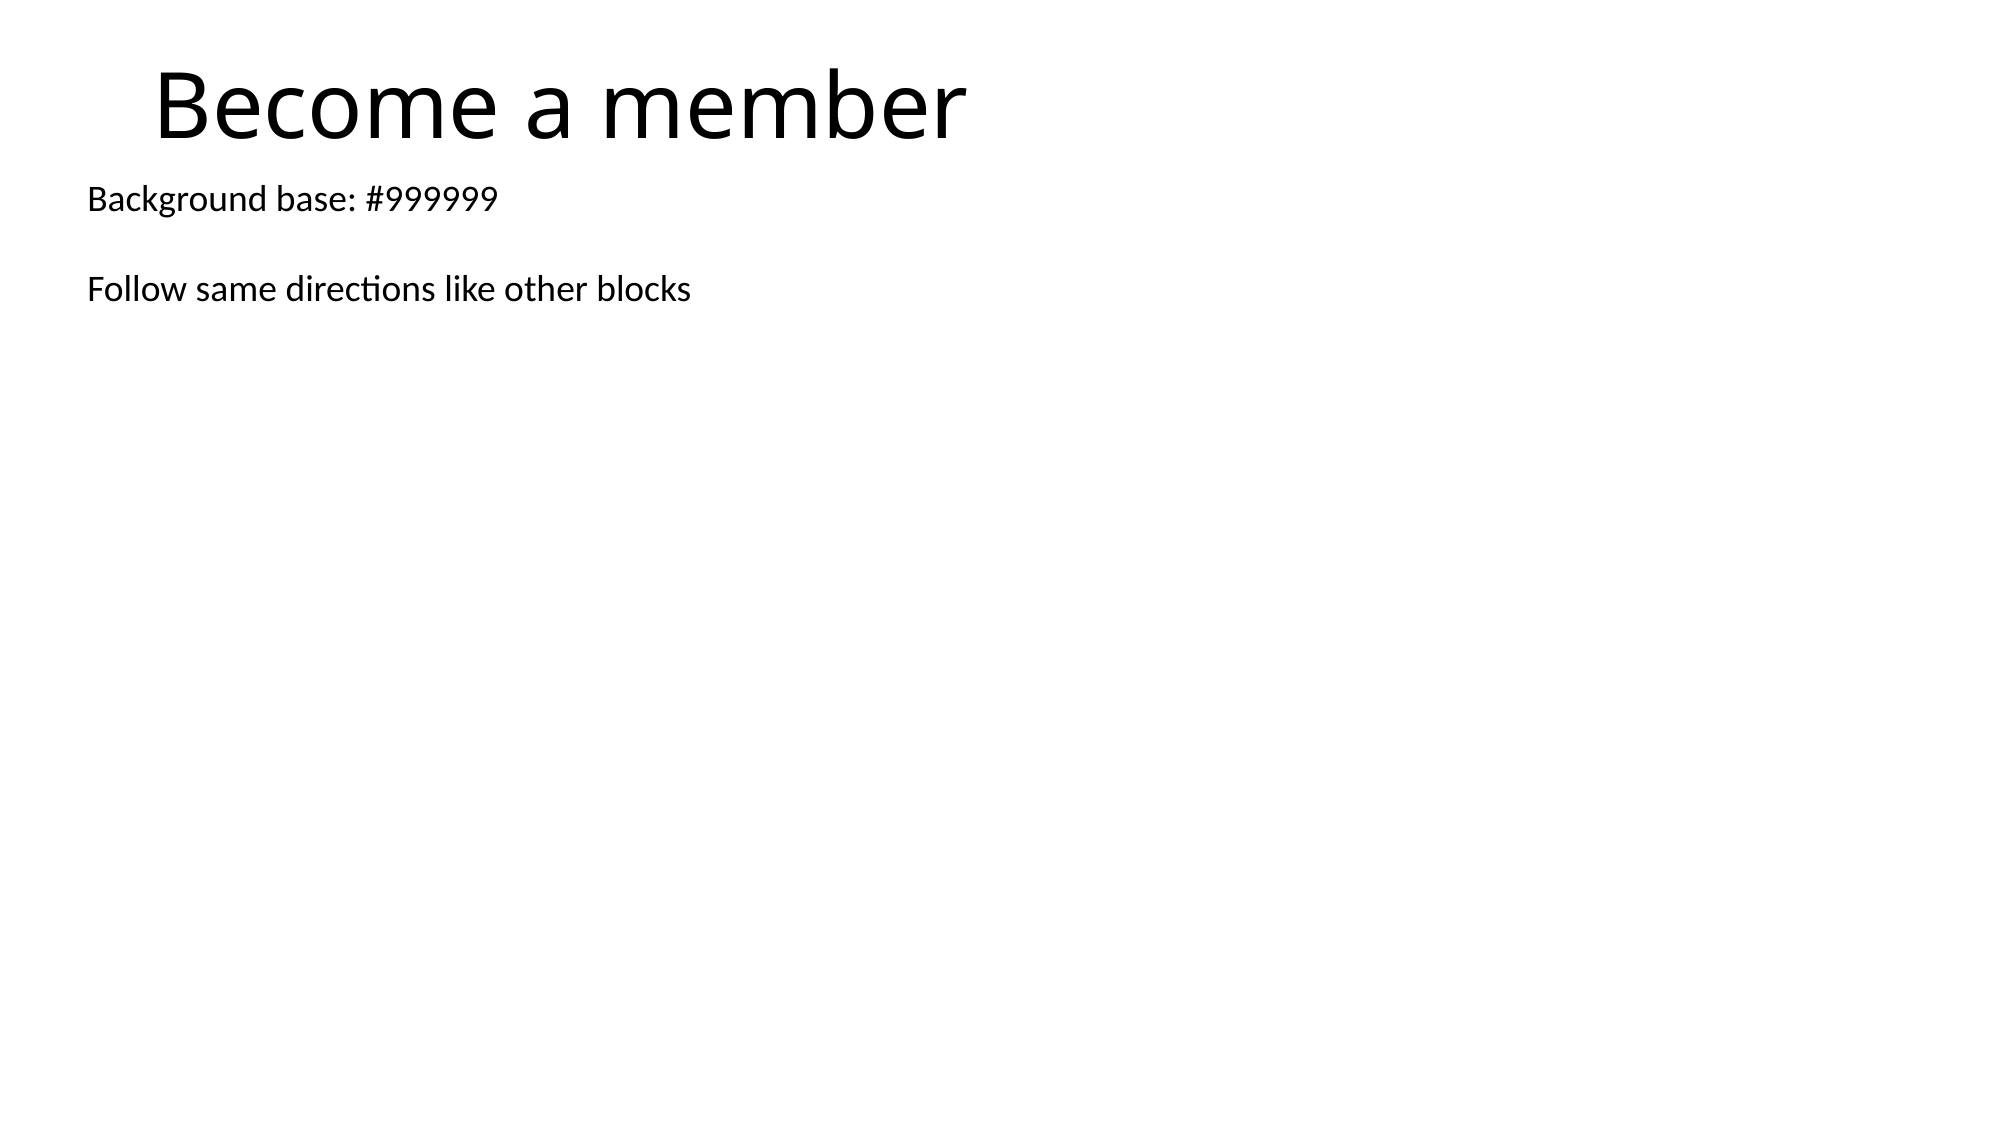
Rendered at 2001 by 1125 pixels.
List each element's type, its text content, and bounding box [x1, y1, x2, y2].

title Become a member [137, 0, 1863, 166]
text_box Background base: #999999 Follow same directions like other blocks [72, 166, 1928, 361]
